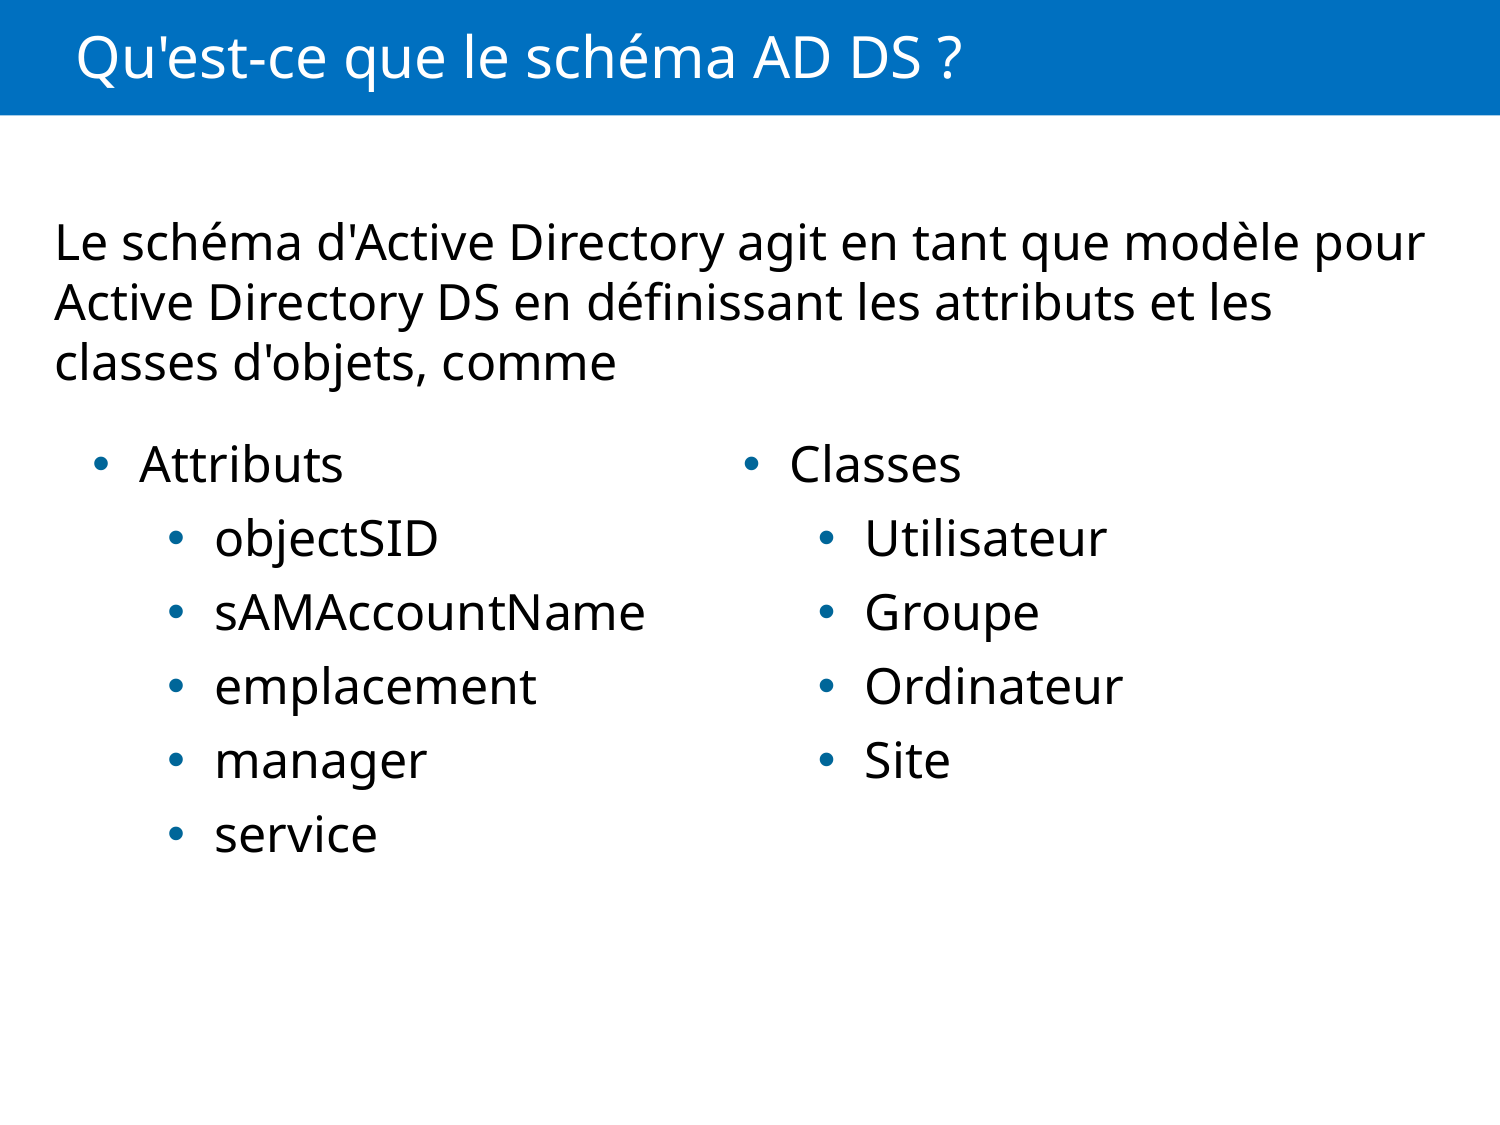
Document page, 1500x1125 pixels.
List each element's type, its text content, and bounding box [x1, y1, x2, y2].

text_box Attributs objectSID sAMAccountName emplacement manager service Classes Utilisateur Groupe Ordinateur Site [72, 437, 1414, 866]
text_box Le schéma d'Active Directory agit en tant que modèle pour Active Directory DS en définissant les attributs et les classes d'objets, comme [31, 195, 1463, 820]
title Qu'est-ce que le schéma AD DS ? [75, 0, 1351, 122]
